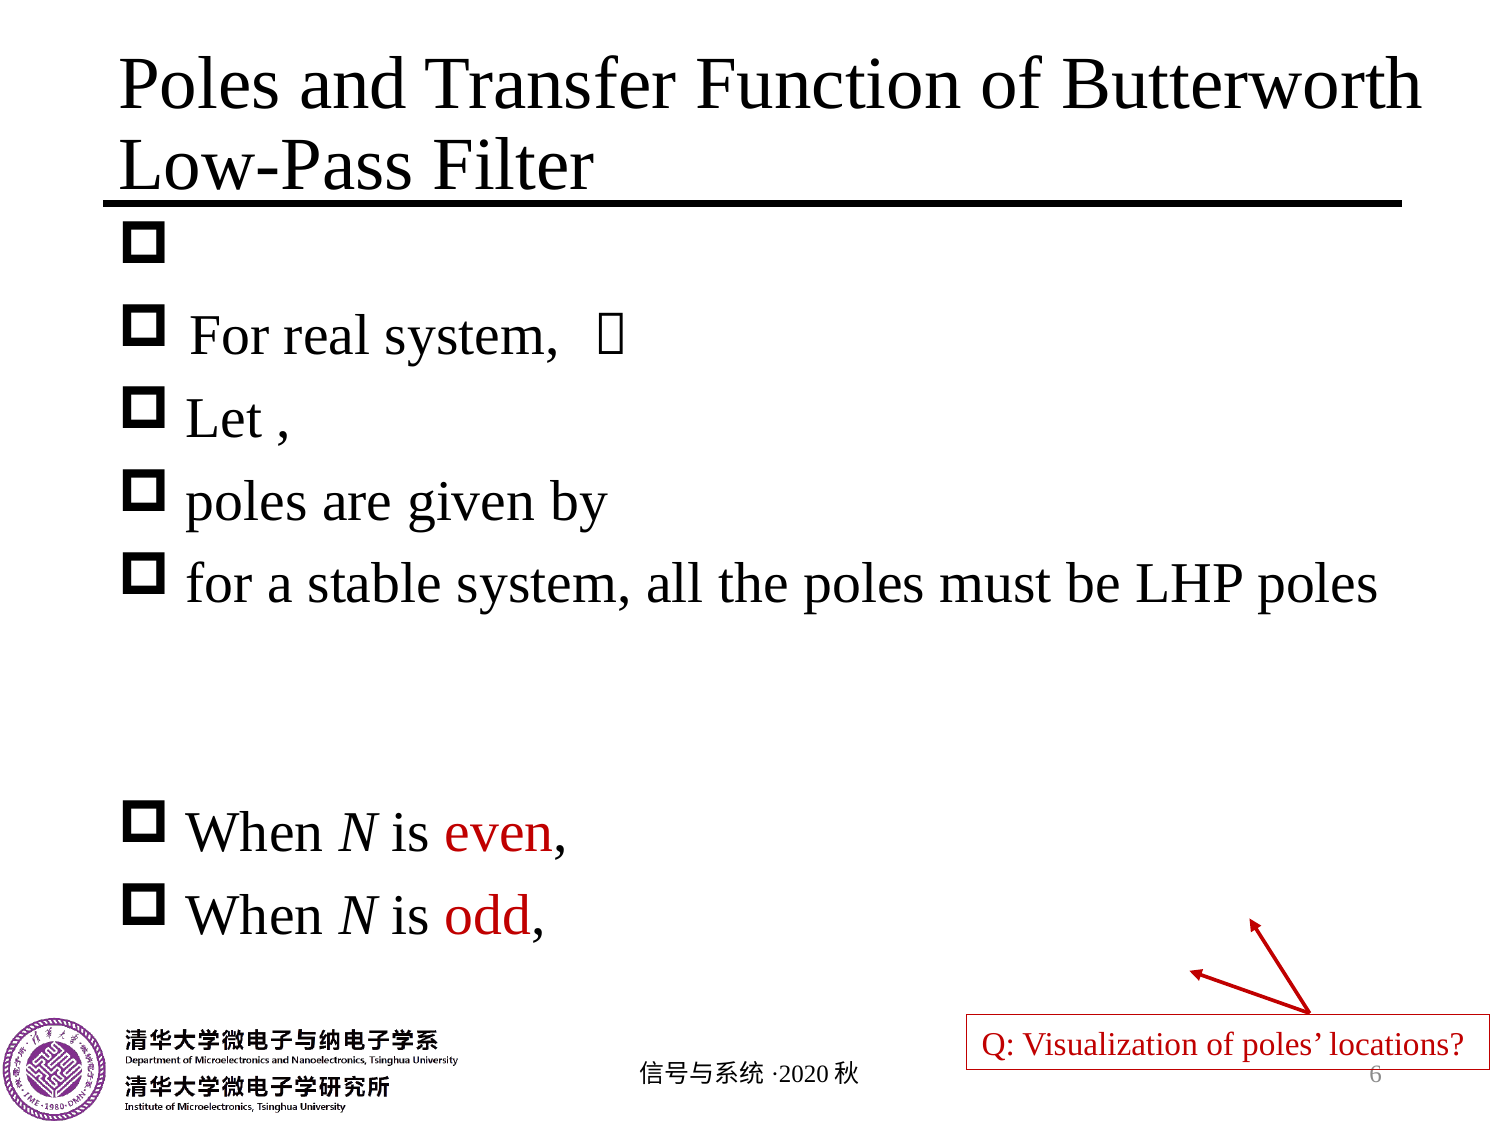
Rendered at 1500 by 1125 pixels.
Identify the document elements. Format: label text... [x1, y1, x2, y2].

text_box Q: Visualization of poles’ locations? [966, 1014, 1490, 1070]
title Poles and Transfer Function of Butterworth Low-Pass Filter [103, 59, 1445, 190]
slide_number 6 [1059, 1070, 1397, 1103]
footer 信号与系统·2020秋 [496, 1042, 1004, 1103]
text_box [1189, 970, 1310, 1014]
picture [0, 1013, 463, 1125]
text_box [1249, 918, 1310, 970]
